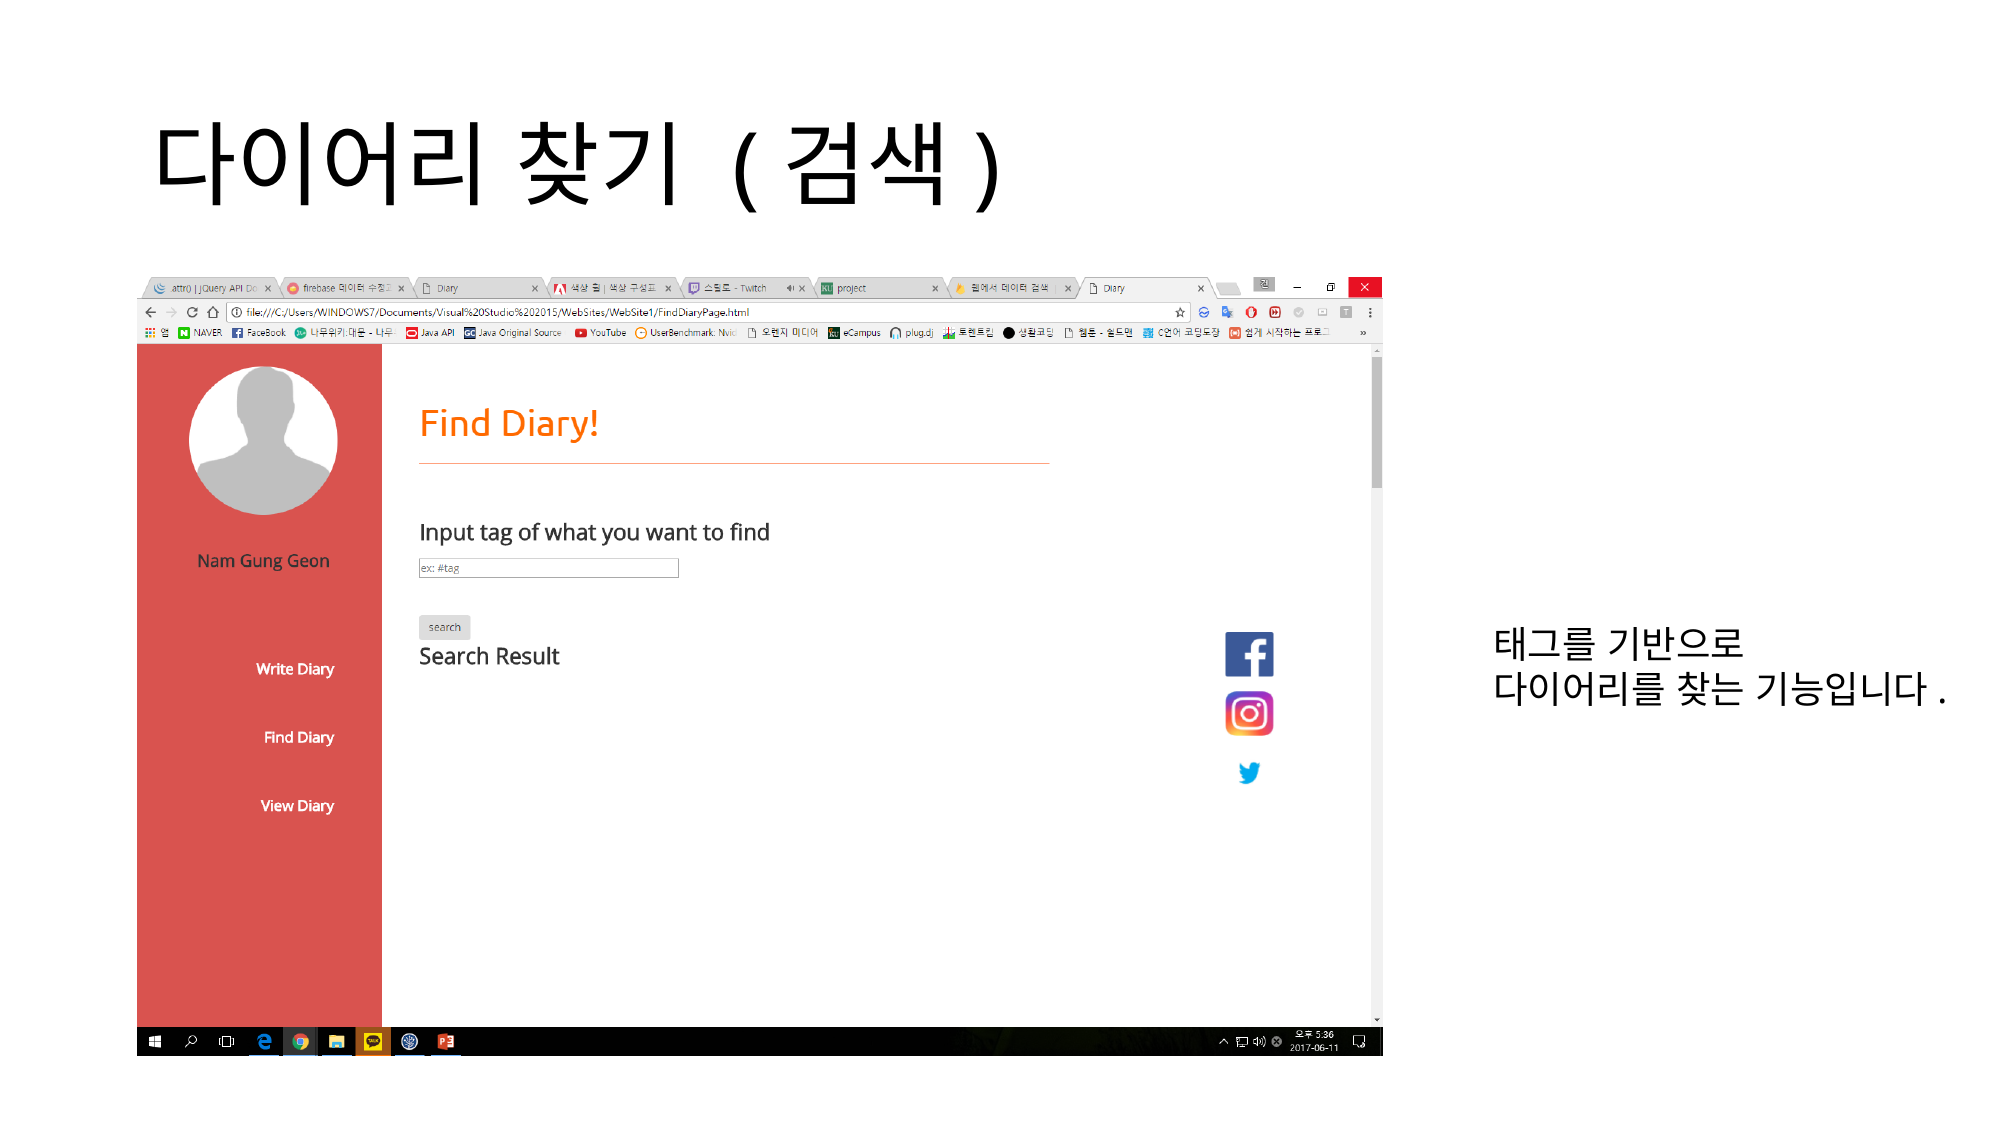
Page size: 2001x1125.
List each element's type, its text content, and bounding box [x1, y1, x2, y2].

title 다이어리 찾기 (검색) [137, 59, 1863, 278]
text_box 태그를 기반으로 다이어리를 찾는 기능입니다. [1478, 613, 1963, 719]
picture [137, 277, 1383, 1056]
